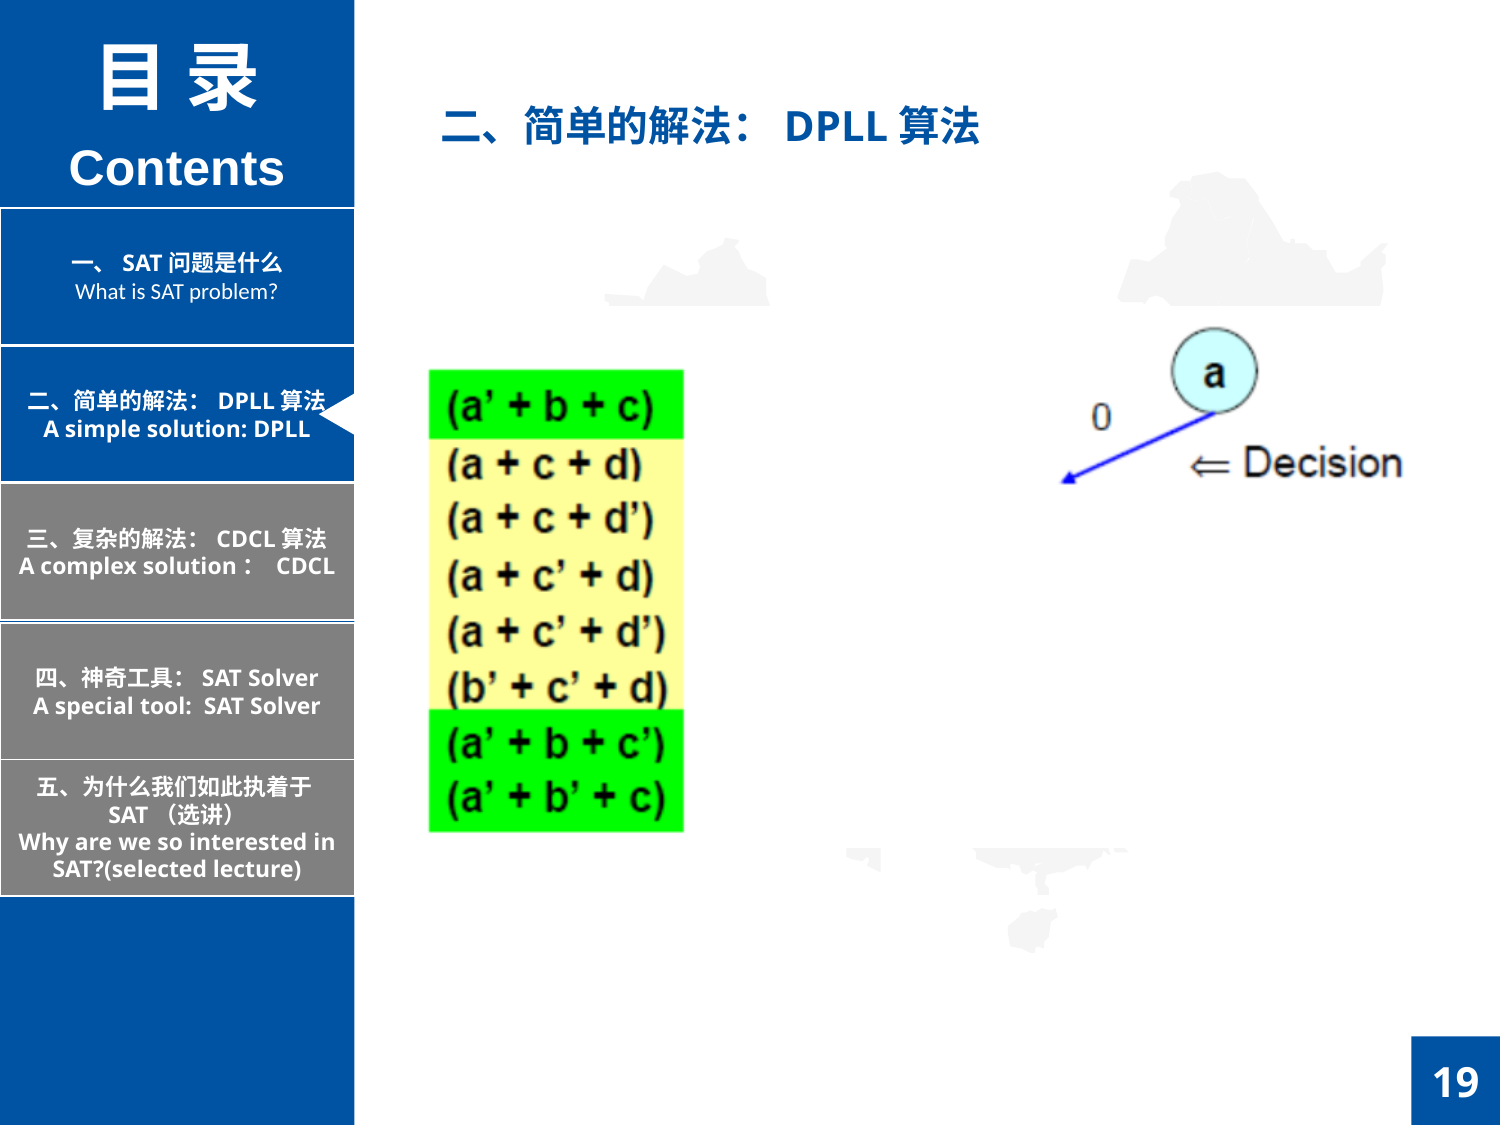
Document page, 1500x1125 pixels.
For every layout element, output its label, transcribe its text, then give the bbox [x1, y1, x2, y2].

text_box 二、简单的解法：DPLL算法 [425, 92, 1312, 158]
text_box 二、简单的解法：DPLL算法 A simple solution: DPLL [0, 345, 355, 483]
text_box [0, 896, 355, 1125]
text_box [17, 21, 337, 204]
text_box 一、SAT问题是什么 What is SAT problem? [0, 207, 355, 345]
text_box 五、为什么我们如此执着于SAT（选讲） Why are we so interested in SAT?(selected lecture) [0, 759, 355, 896]
text_box 四、神奇工具：SAT Solver A special tool: SAT Solver [0, 622, 355, 759]
text_box [0, 0, 355, 207]
text_box [316, 391, 356, 437]
text_box 19 [1411, 1036, 1500, 1125]
picture [395, 306, 1434, 848]
text_box 三、复杂的解法：CDCL算法 A complex solution： CDCL [0, 483, 355, 621]
